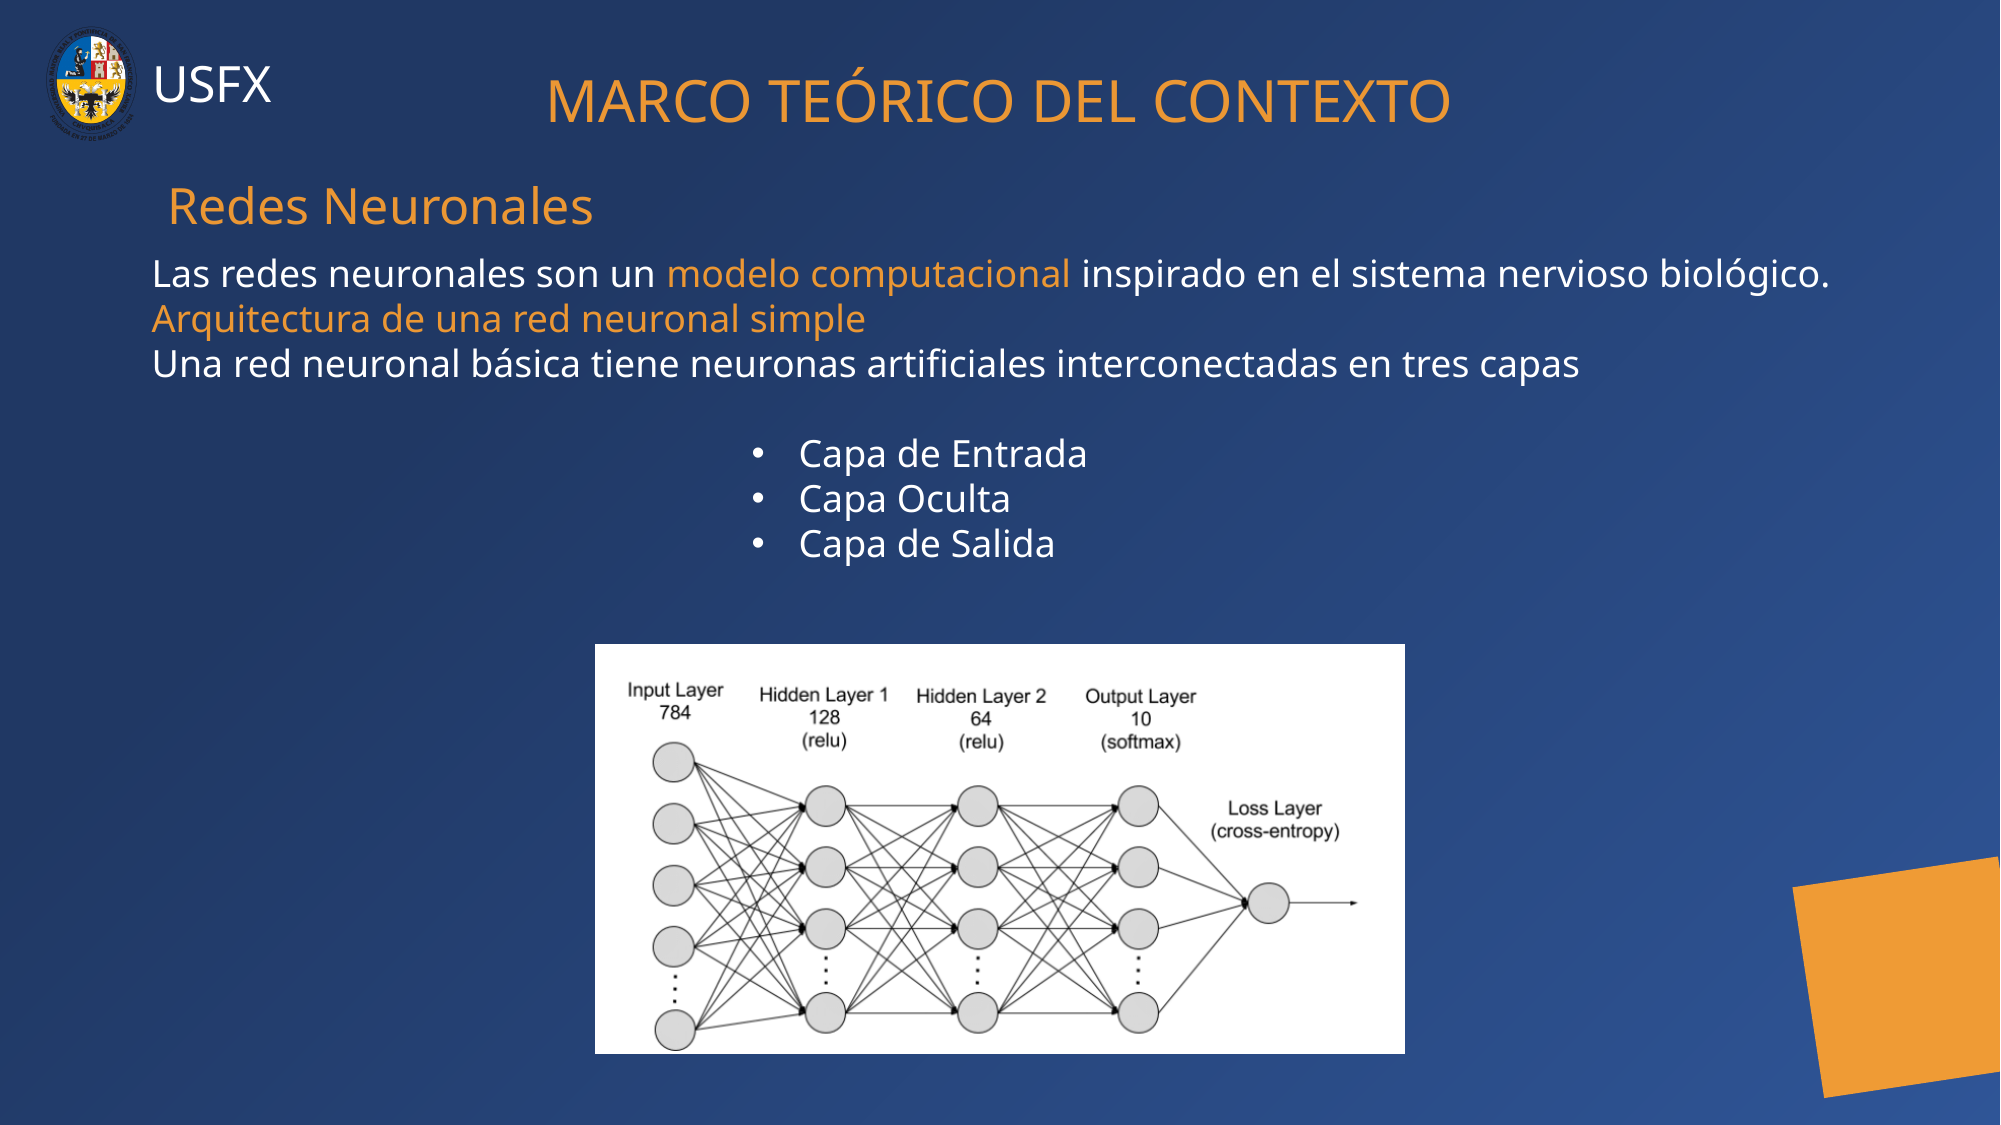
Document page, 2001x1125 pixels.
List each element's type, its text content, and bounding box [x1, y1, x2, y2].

text_box [1791, 855, 2000, 1100]
text_box Las redes neuronales son un modelo computacional inspirado en el sistema nervioso biológico. Arquitectura de una red neuronal simple Una red neuronal básica tiene neuronas artificiales interconectadas en tres capas Capa de Entrada Capa Oculta Capa de Salida [136, 242, 1880, 573]
picture [45, 23, 139, 143]
text_box USFX [139, 44, 287, 120]
text_box MARCO TEÓRICO DEL CONTEXTO [531, 56, 1469, 141]
picture [595, 644, 1405, 1054]
text_box Redes Neuronales [153, 167, 610, 242]
